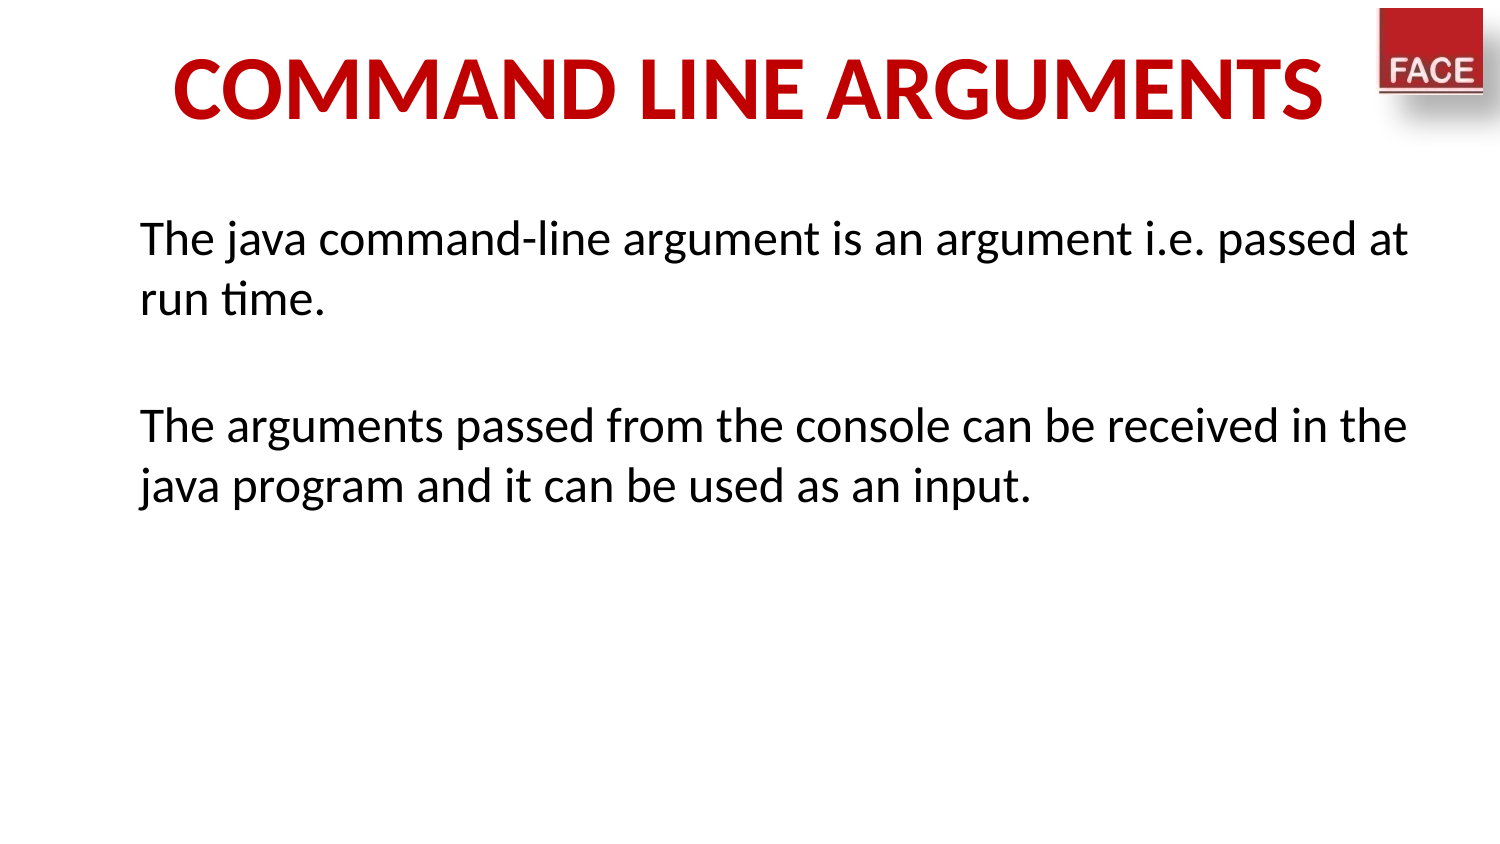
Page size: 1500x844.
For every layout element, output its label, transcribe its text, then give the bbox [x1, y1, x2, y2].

text_box The java command-line argument is an argument i.e. passed at run time. [125, 198, 1425, 333]
title COMMAND LINE ARGUMENTS [131, 28, 1369, 147]
text_box The arguments passed from the console can be received in the java program and it can be used as an input. [125, 385, 1438, 521]
picture [1376, 8, 1483, 95]
